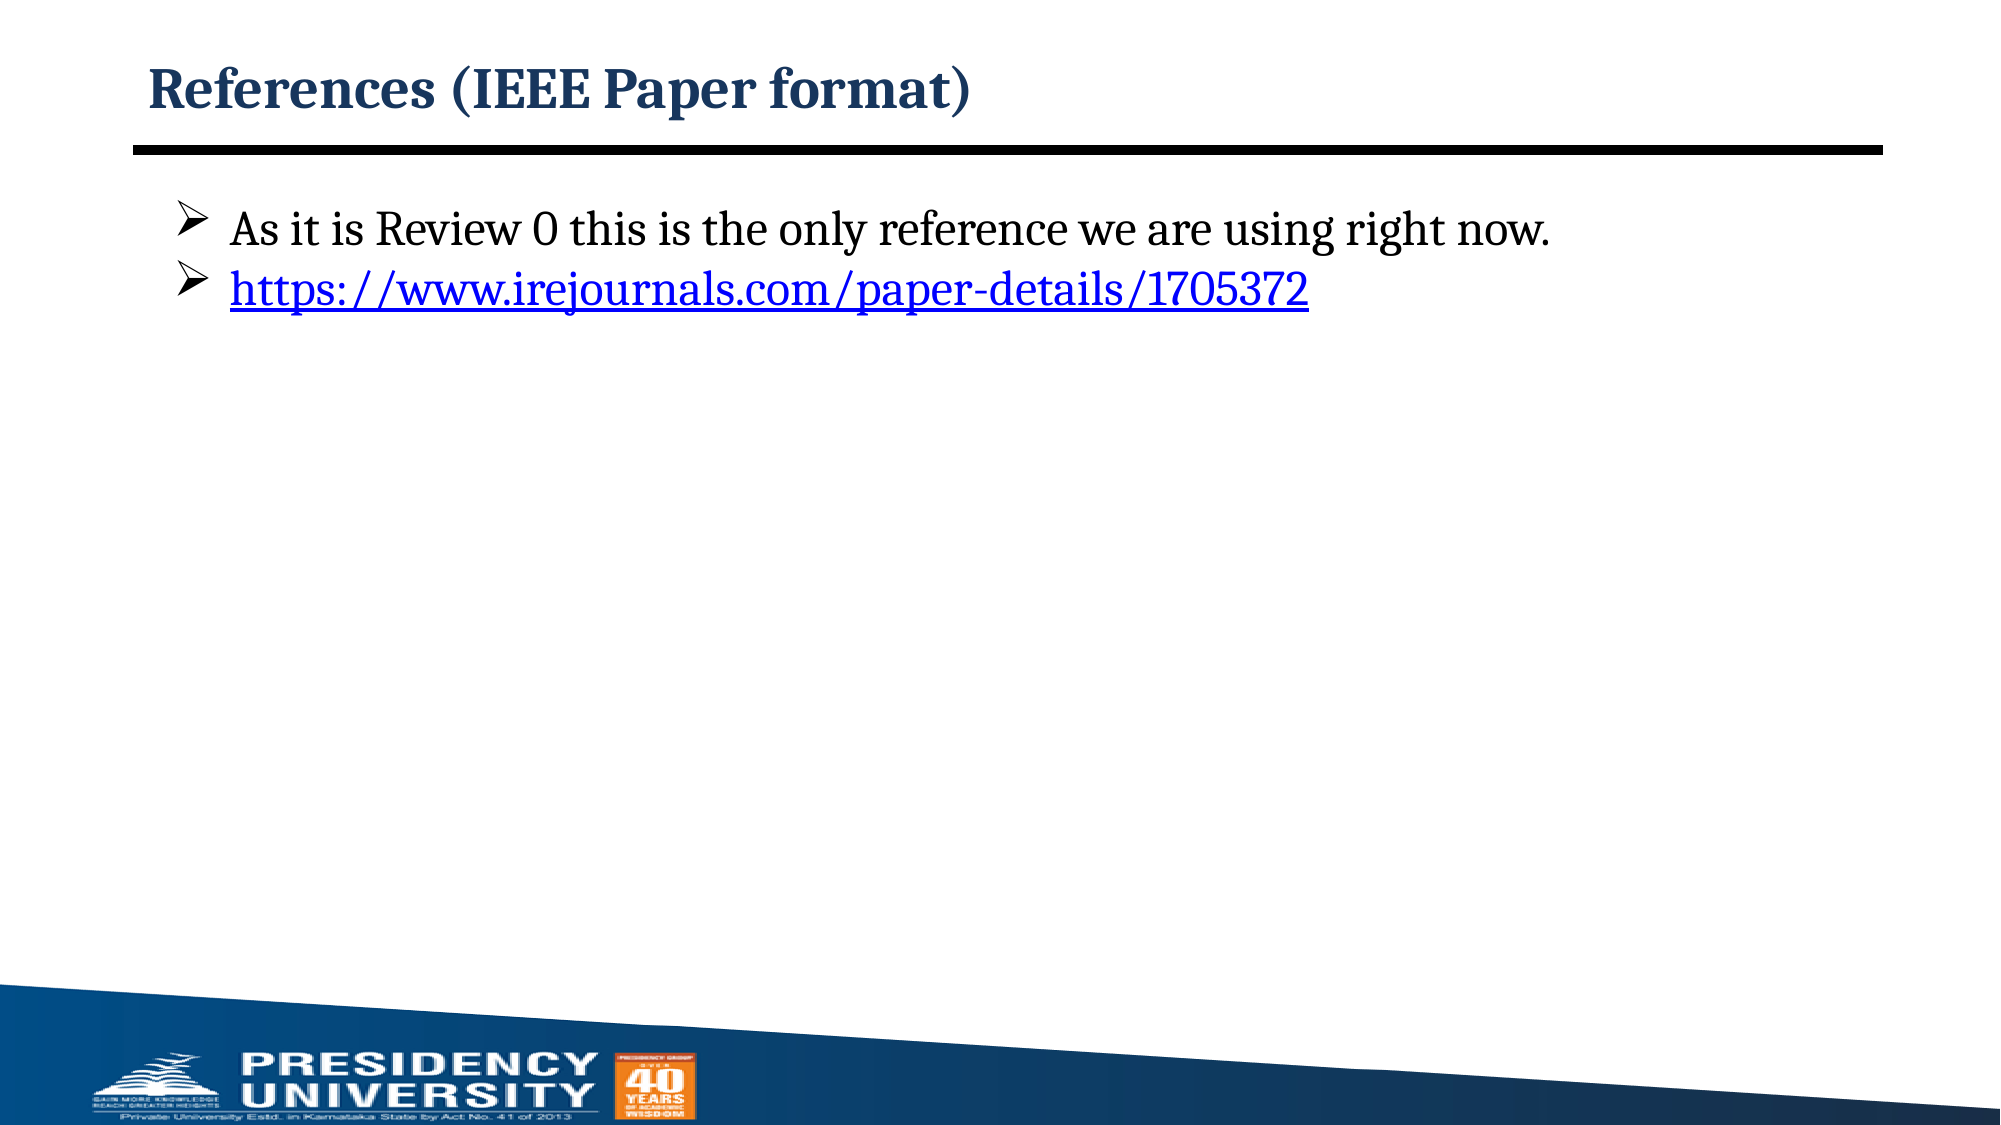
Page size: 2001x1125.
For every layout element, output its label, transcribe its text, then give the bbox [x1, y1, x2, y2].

picture [0, 982, 2000, 1125]
list As it is Review 0 this is the only reference we are using right now. https://www.irejournals.com/paper-details/1705372 [133, 187, 1884, 1000]
title References (IEEE Paper format) [133, 45, 1884, 125]
